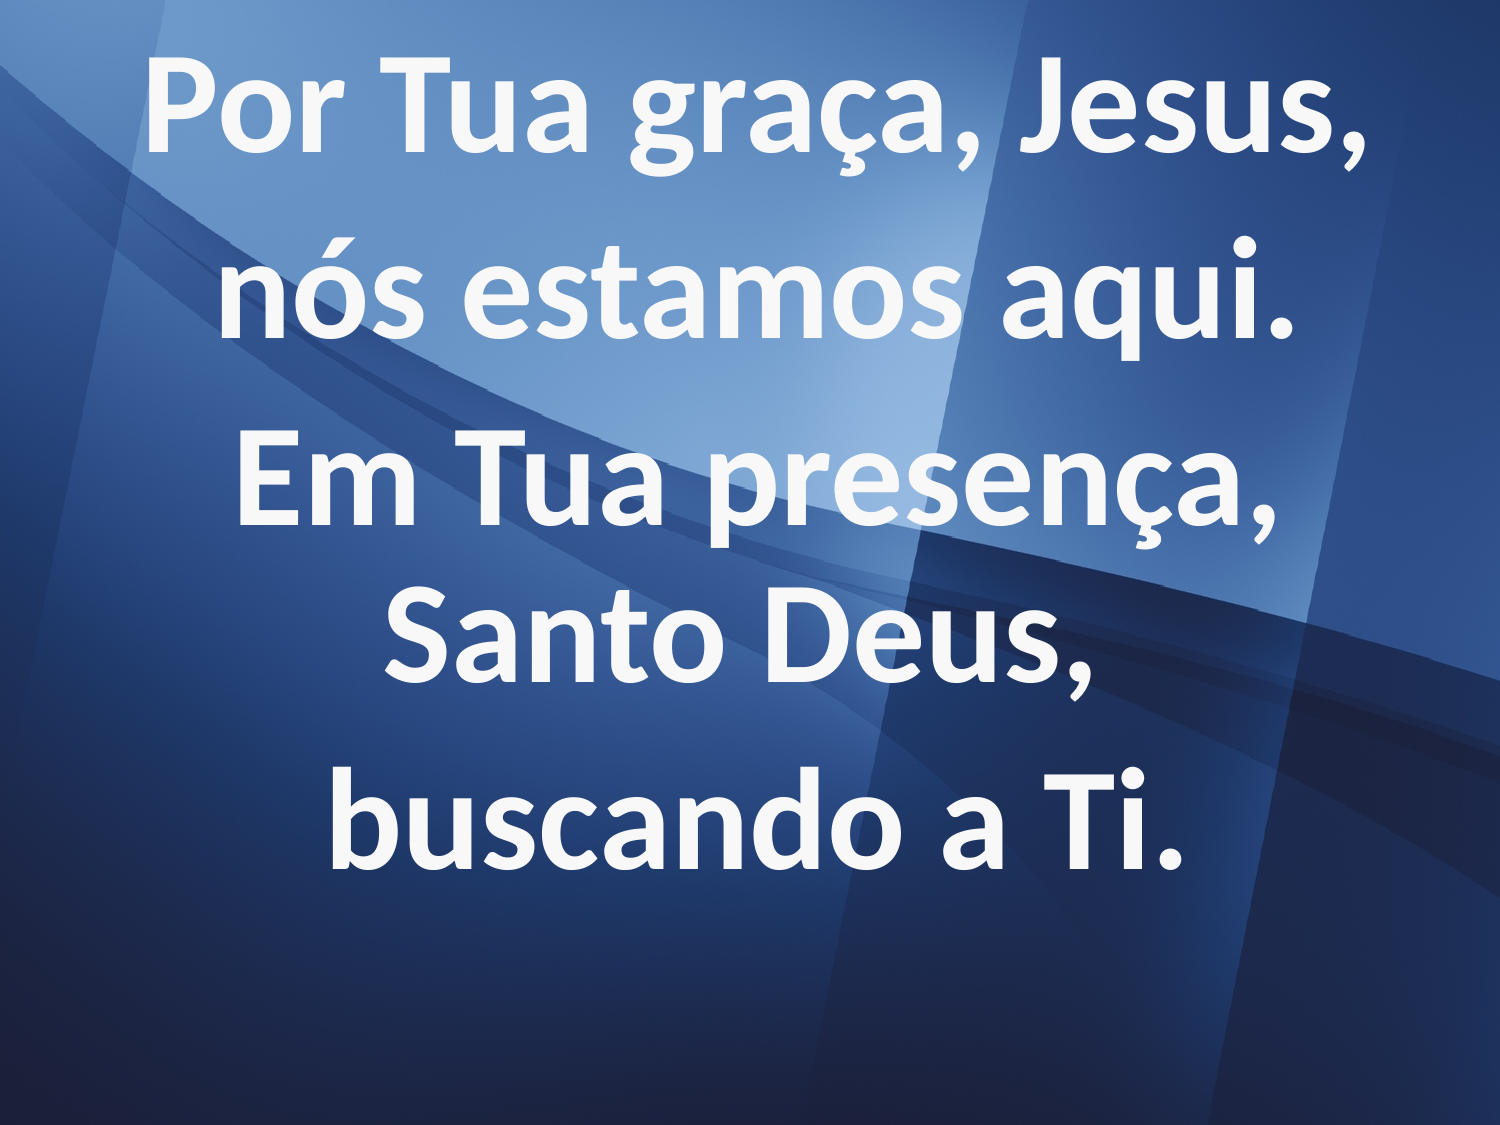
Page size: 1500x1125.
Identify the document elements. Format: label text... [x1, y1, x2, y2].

subtitle Por Tua graça, Jesus, nós estamos aqui. Em Tua presença, Santo Deus, buscando a Ti. [76, 18, 1440, 982]
picture [0, 0, 1500, 1125]
